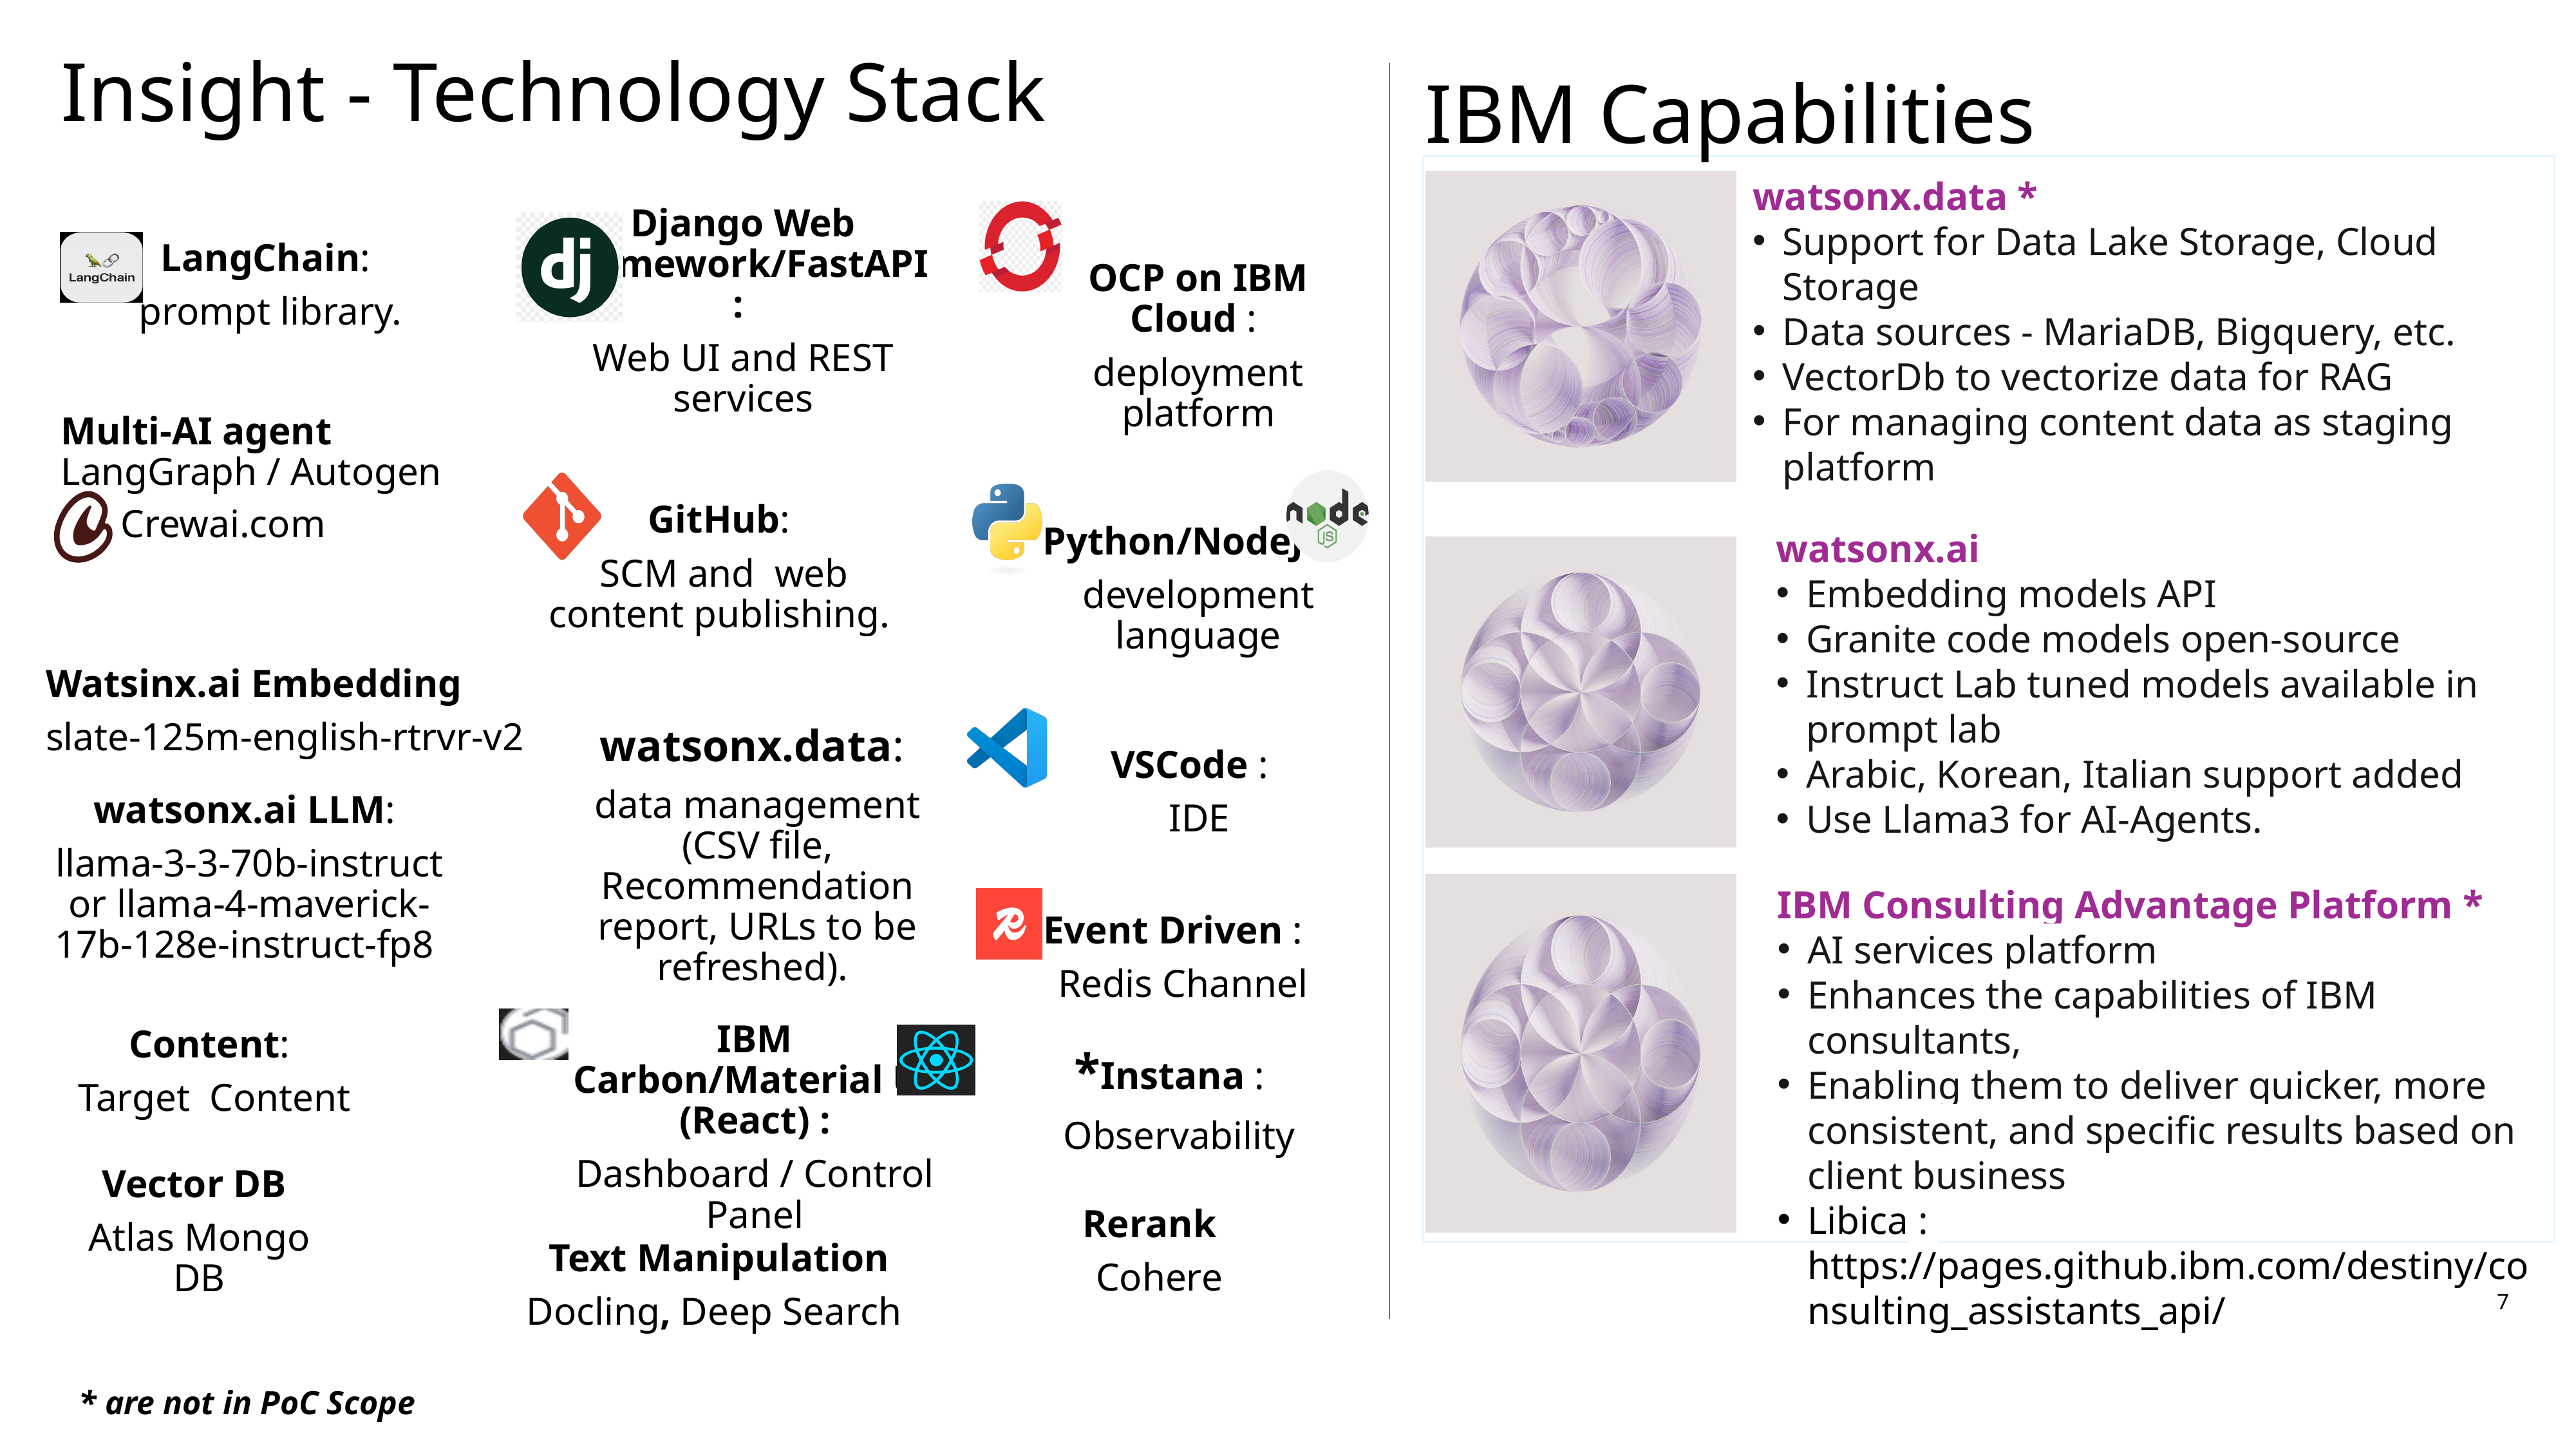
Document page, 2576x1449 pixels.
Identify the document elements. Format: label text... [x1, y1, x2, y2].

text_box watsonx.ai Embedding models API Granite code models open-source Instruct Lab tuned models available in prompt lab Arabic, Korean, Italian support added Use Llama3 for AI-Agents. [1766, 520, 2539, 846]
picture [972, 484, 1050, 575]
text_box * are not in PoC Scope [79, 1382, 919, 1421]
text_box IBM Capabilities [1425, 62, 2140, 162]
picture [498, 1008, 569, 1060]
text_box IBM Consulting Advantage Platform * AI services platform Enhances the capabilities of IBM consultants, Enabling them to deliver quicker, more consistent, and specific results based on client business Libica : https://pages.github.ibm.com/destiny/consulting_assistants_api/ [1767, 876, 2540, 1336]
picture [1425, 873, 1736, 1233]
picture [1286, 470, 1369, 563]
text_box Rerank Cohere [1030, 1231, 1288, 1307]
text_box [29, 188, 1373, 1226]
picture [897, 1025, 975, 1095]
picture [976, 888, 1042, 960]
picture [49, 490, 117, 564]
picture [521, 470, 603, 563]
picture [966, 708, 1047, 788]
title Insight - Technology Stack [60, 40, 1228, 140]
text_box [1422, 155, 2555, 1243]
picture [979, 201, 1062, 292]
picture [60, 232, 144, 303]
picture [1425, 171, 1736, 482]
text_box Vector DB Atlas Mongo DB [52, 1231, 346, 1287]
text_box Text Manipulation Docling, Deep Search [512, 1260, 925, 1313]
text_box watsonx.data * Support for Data Lake Storage, Cloud Storage Data sources - MariaDB, Bigquery, etc. VectorDb to vectorize data for RAG For managing content data as staging platform [1743, 167, 2515, 493]
picture [516, 213, 623, 323]
picture [1425, 536, 1736, 848]
